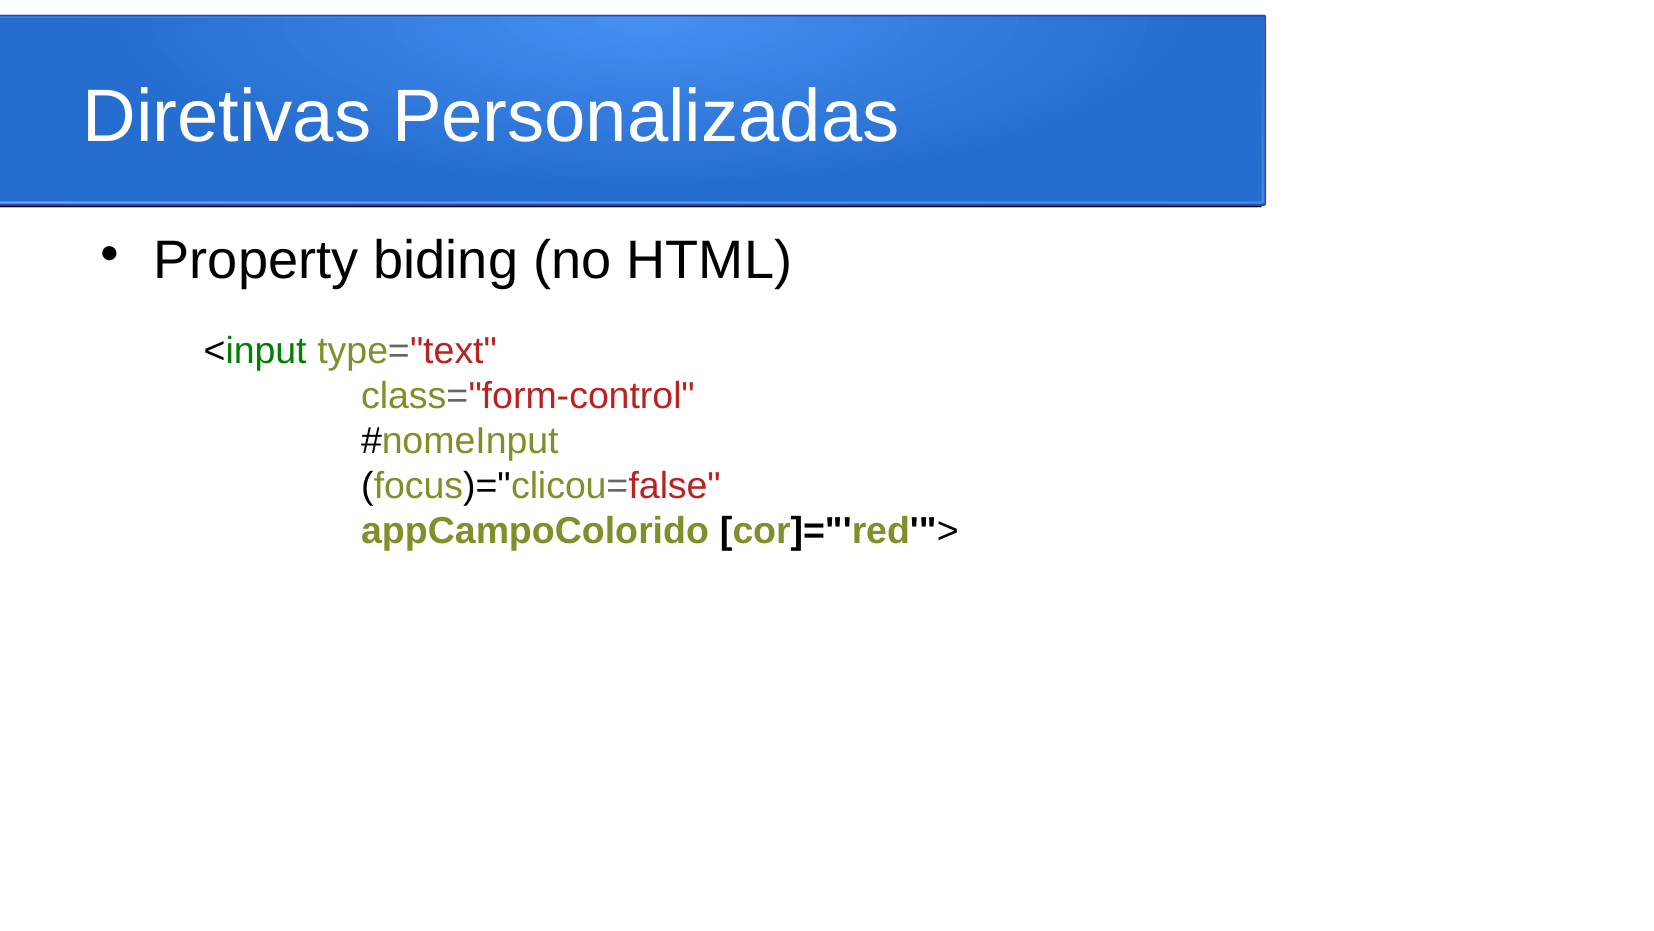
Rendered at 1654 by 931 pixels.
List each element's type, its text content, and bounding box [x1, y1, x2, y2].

text_box Diretivas Personalizadas [82, 35, 1235, 189]
text_box Property biding (no HTML) [82, 224, 1571, 764]
text_box <input type="text" class="form-control" #nomeInput (focus)="clicou=false" appCampoColorido [cor]="'red'"> [188, 318, 1489, 544]
picture [0, 13, 1269, 211]
